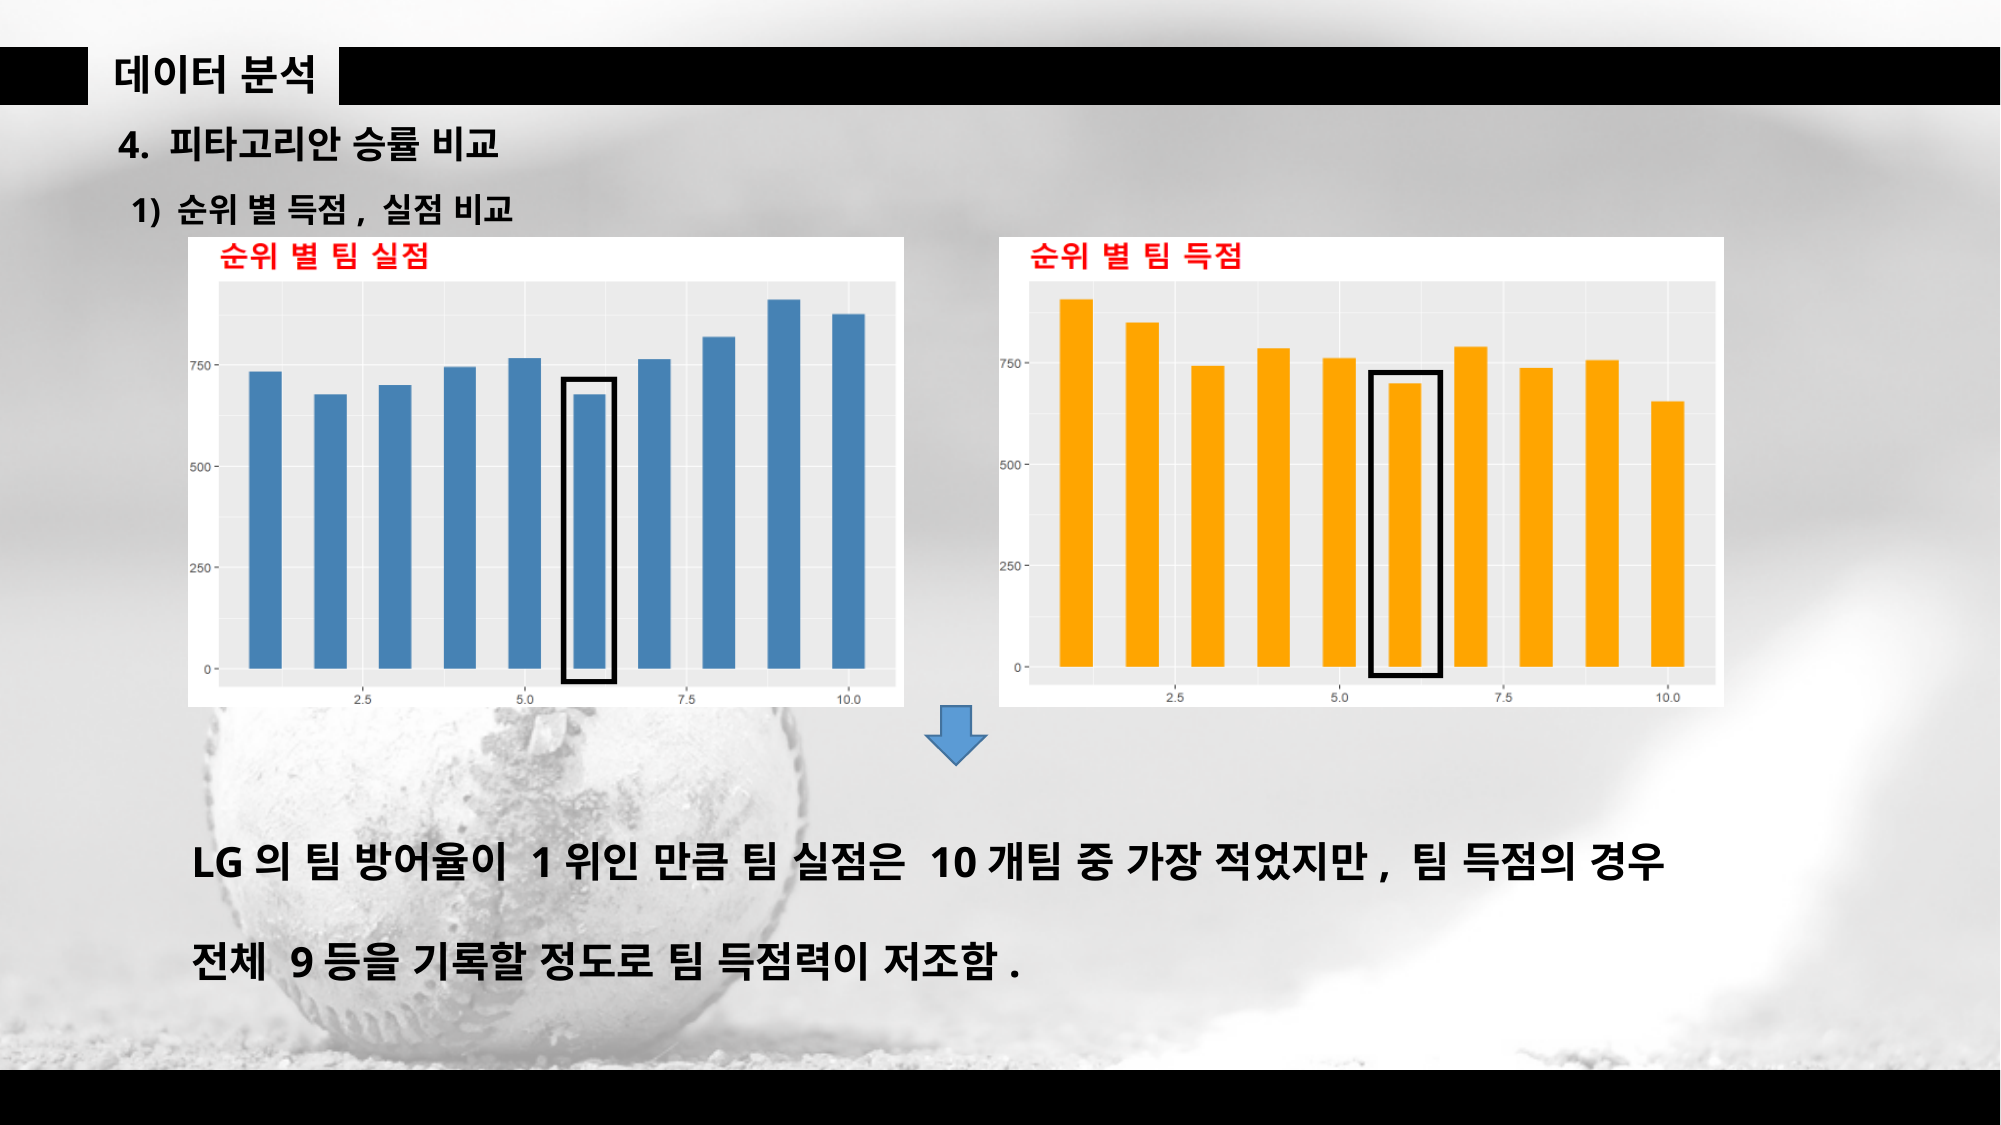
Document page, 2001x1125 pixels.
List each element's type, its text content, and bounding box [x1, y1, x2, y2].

text_box LG의 팀 방어율이 1위인 만큼 팀 실점은 10개팀 중 가장 적었지만, 팀 득점의 경우 전체 9등을 기록할 정도로 팀 득점력이 저조함. [176, 778, 1745, 993]
text_box [923, 705, 989, 767]
picture [188, 237, 904, 707]
text_box 데이터 분석 [98, 41, 333, 107]
text_box 4. 피타고리안 승률 비교 [103, 114, 516, 174]
picture [999, 237, 1724, 707]
text_box 1) 순위 별 득점, 실점 비교 [115, 181, 530, 237]
